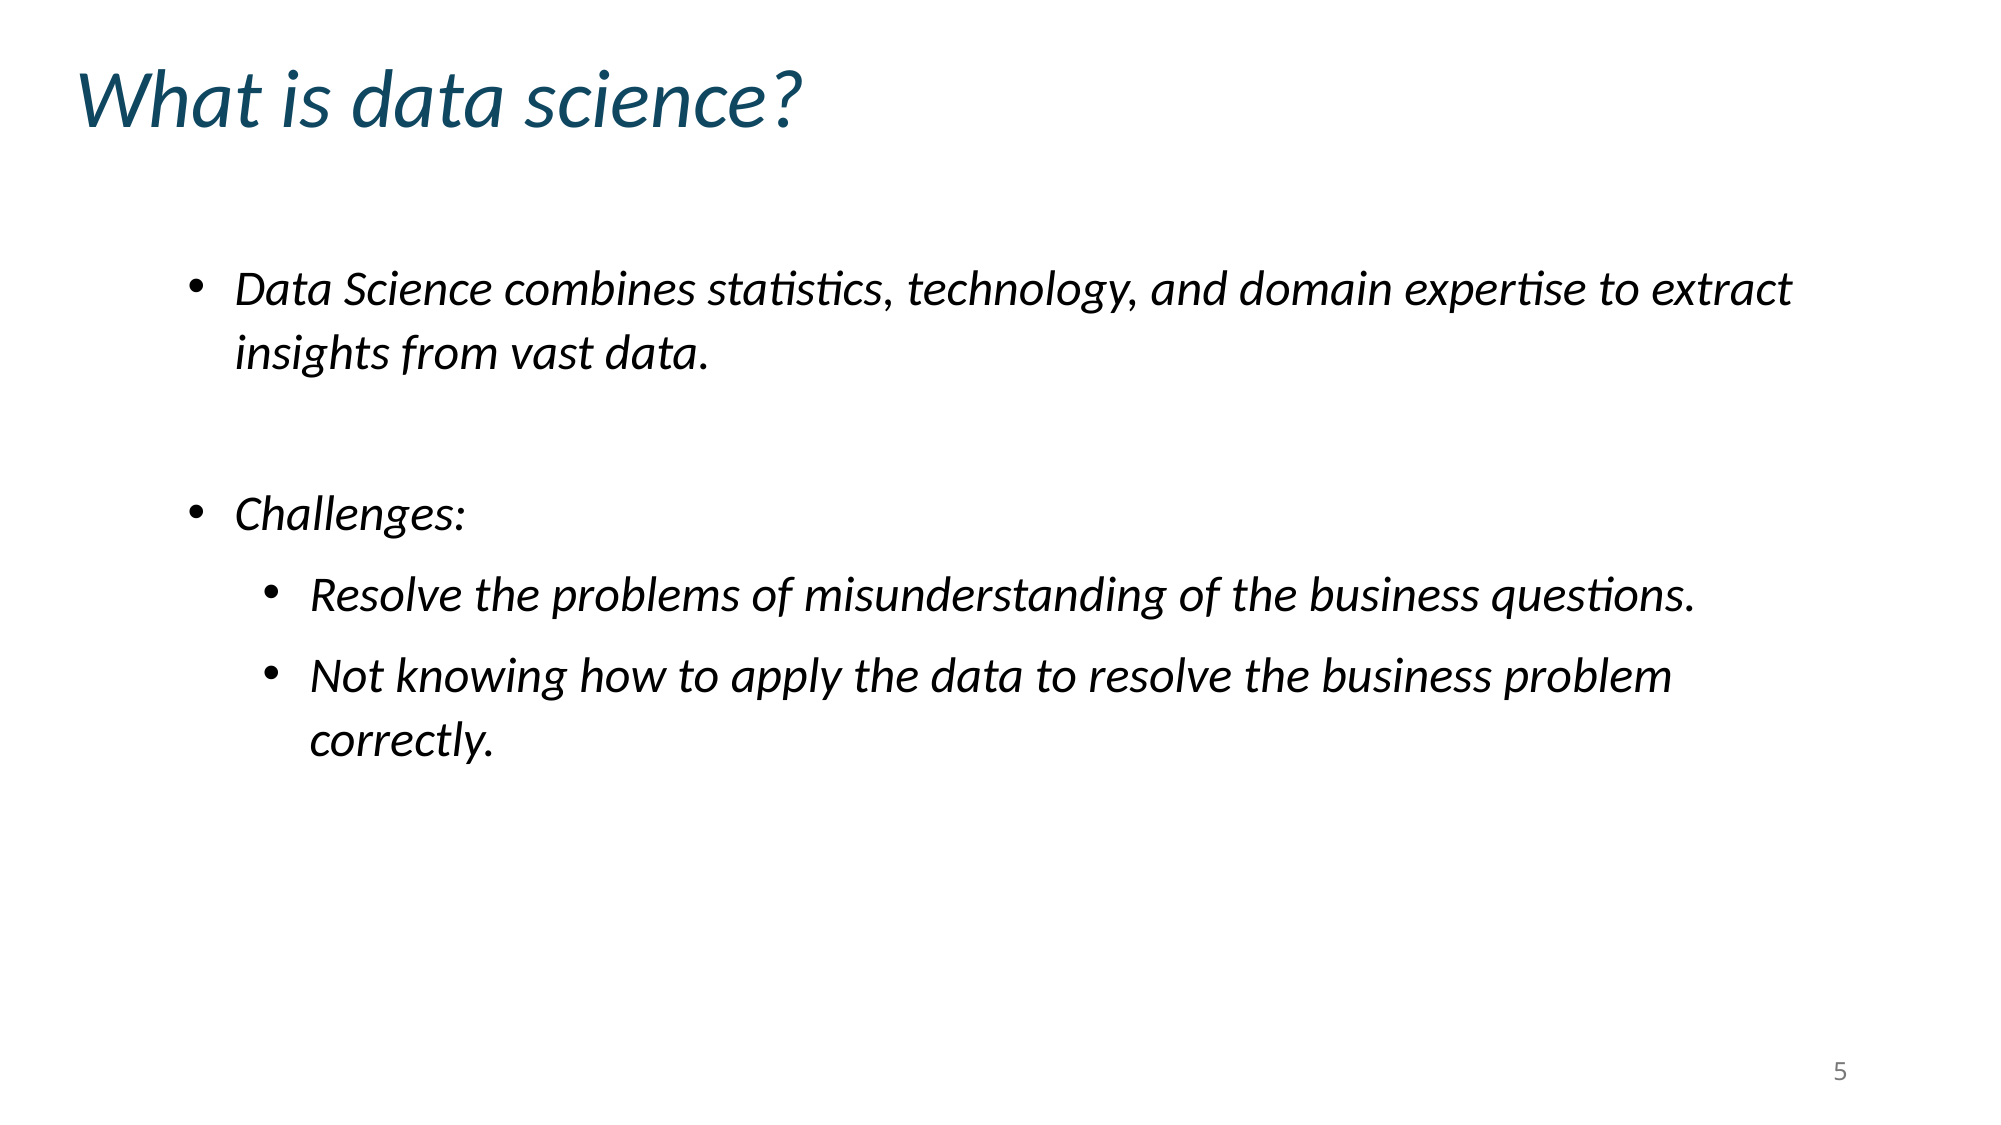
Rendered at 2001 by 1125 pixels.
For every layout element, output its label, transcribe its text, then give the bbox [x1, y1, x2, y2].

text_box What is data science? [0, 1, 874, 152]
slide_number 5 [1412, 1042, 1863, 1103]
text_box Data Science combines statistics, technology, and domain expertise to extract insights from vast data. Challenges: Resolve the problems of misunderstanding of the business questions. Not knowing how to apply the data to resolve the business problem correctly. [173, 243, 1871, 775]
